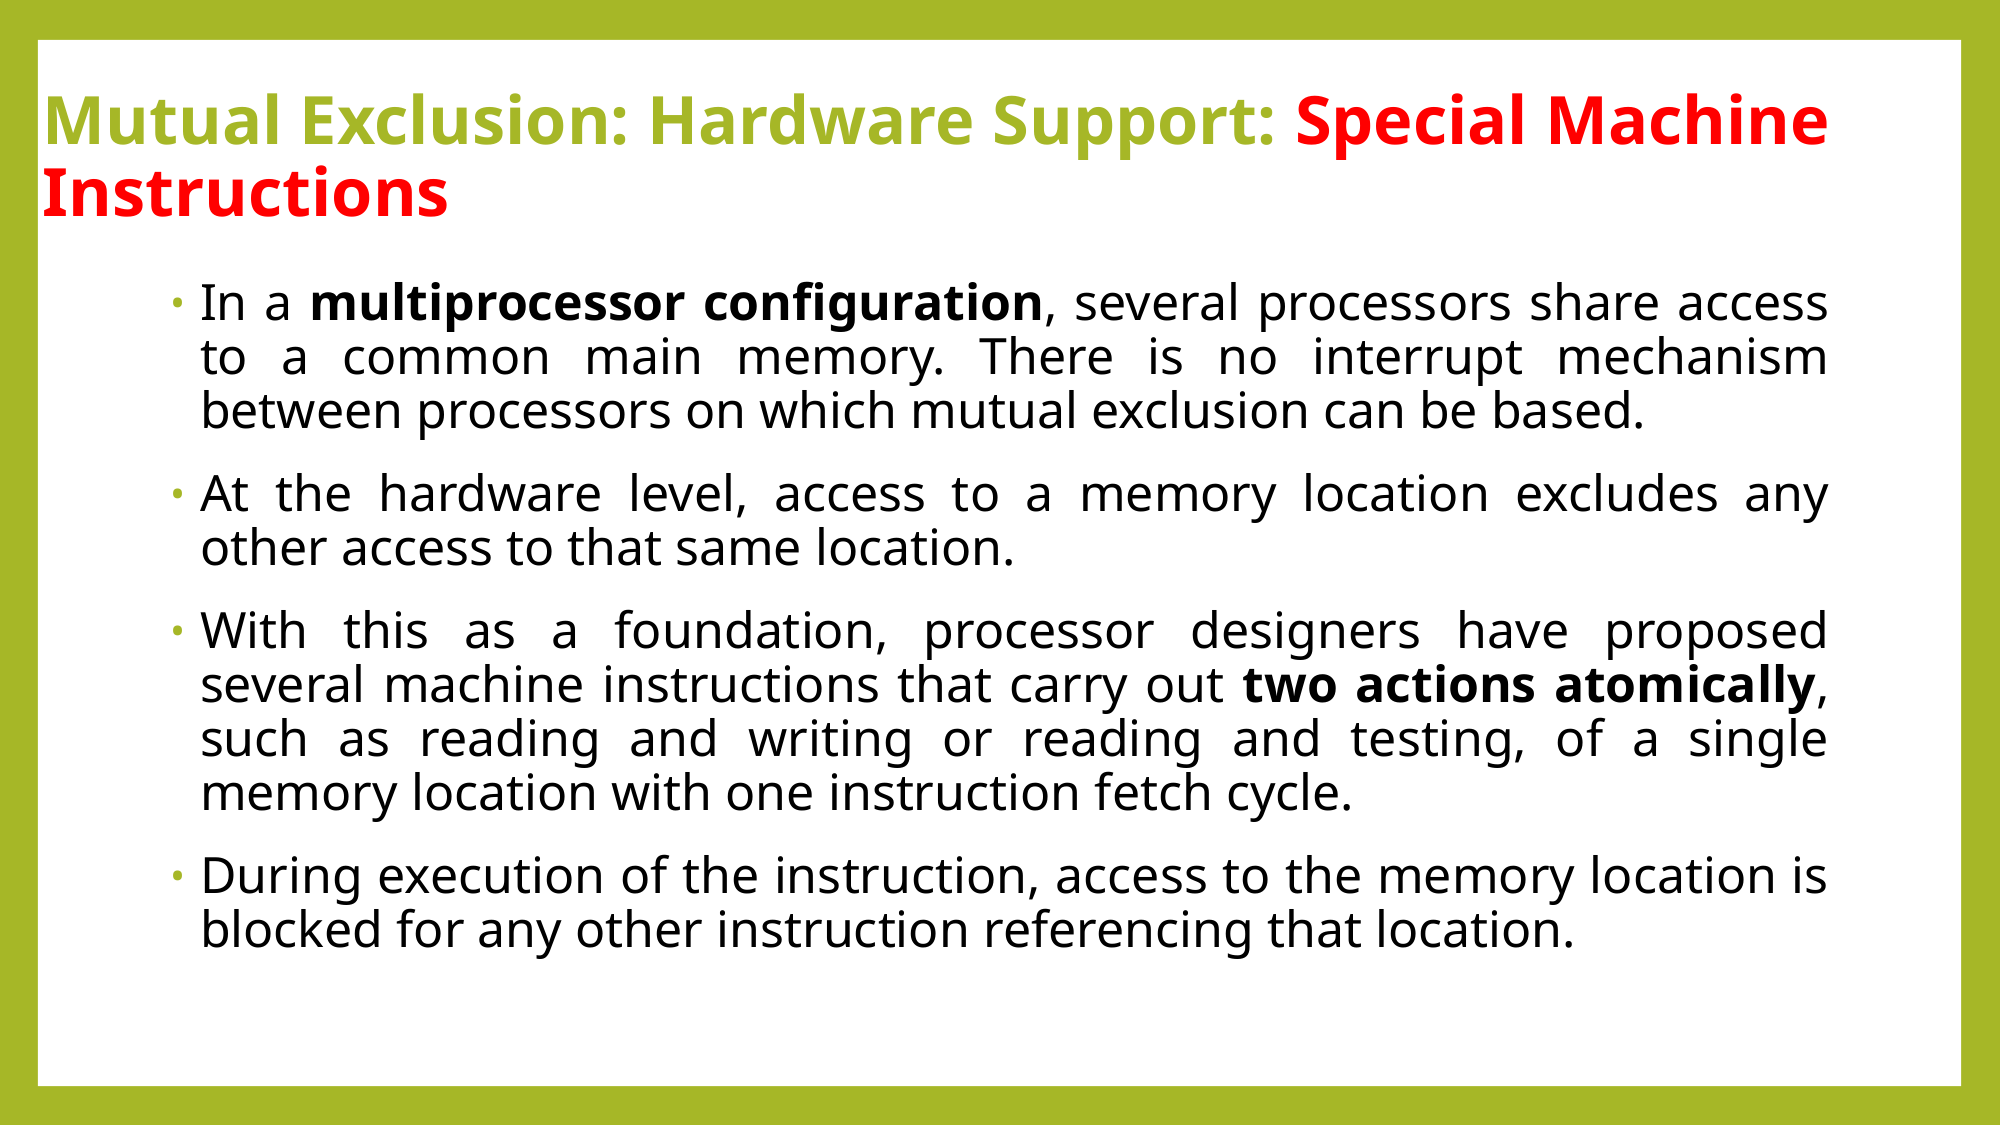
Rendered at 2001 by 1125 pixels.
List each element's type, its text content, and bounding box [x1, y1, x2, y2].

list In a multiprocessor configuration, several processors share access to a common main memory. There is no interrupt mechanism between processors on which mutual exclusion can be based. At the hardware level, access to a memory location excludes any other access to that same location. With this as a foundation, processor designers have proposed several machine instructions that carry out two actions atomically, such as reading and writing or reading and testing, of a single memory location with one instruction fetch cycle. During execution of the instruction, access to the memory location is blocked for any other instruction referencing that location. [147, 270, 1845, 1078]
title Mutual Exclusion: Hardware Support: Special Machine Instructions [27, 47, 2000, 270]
